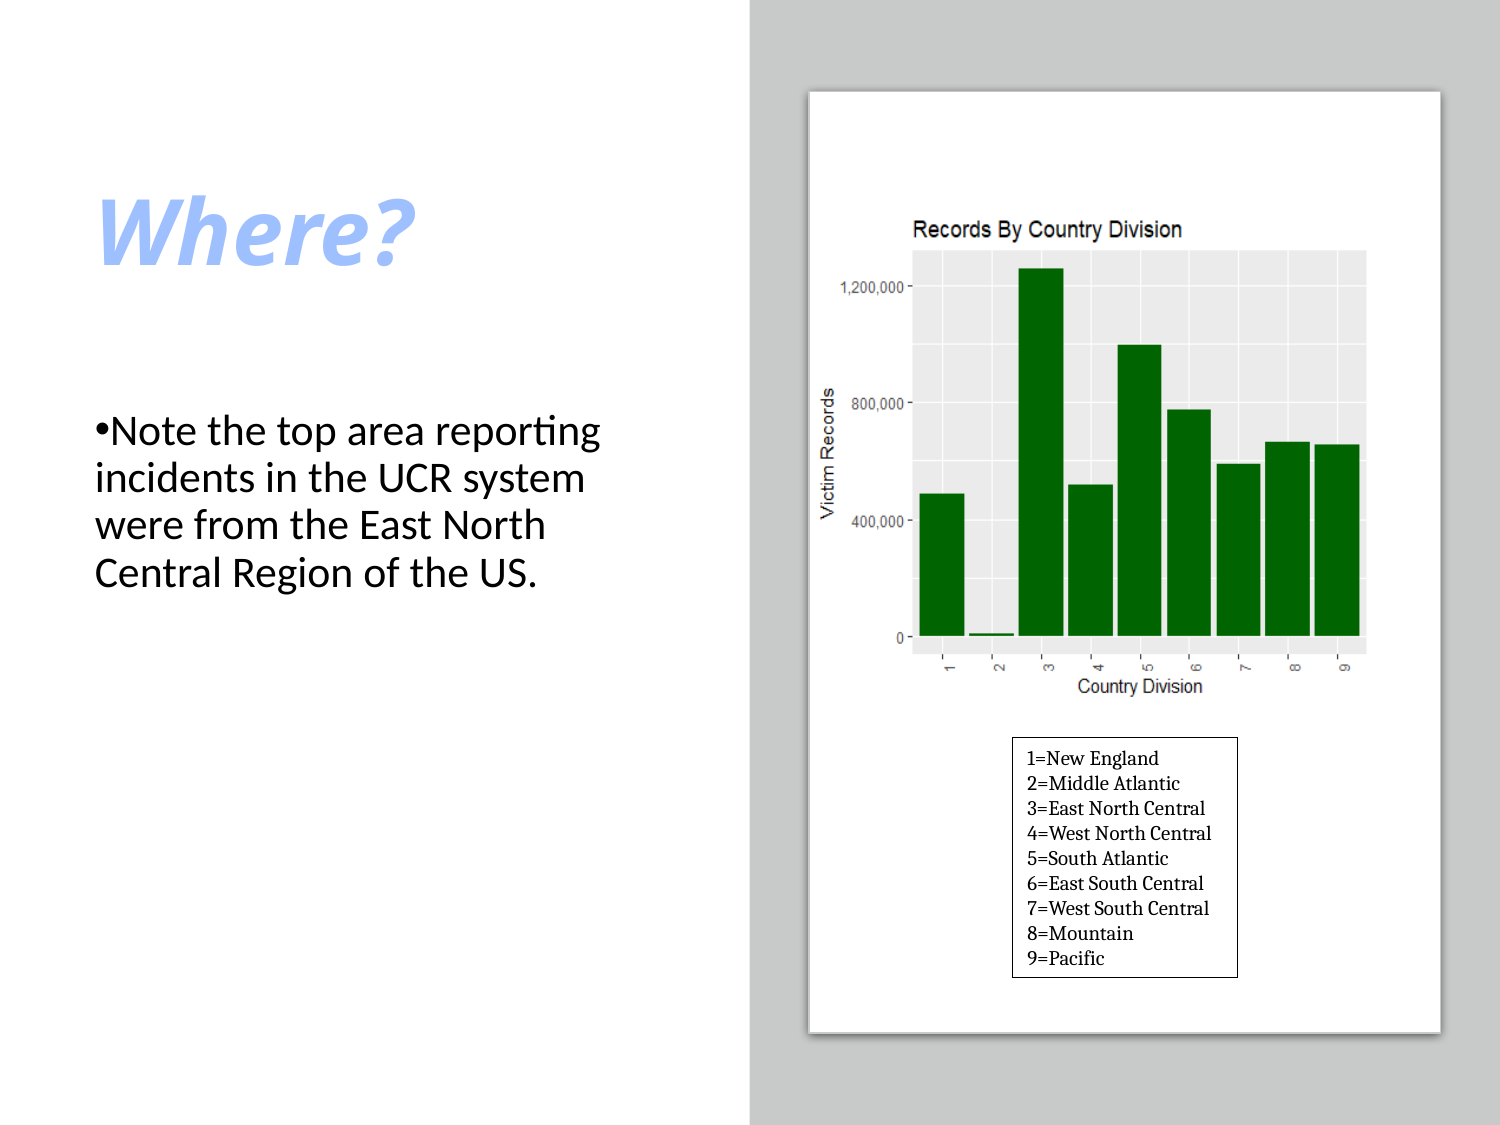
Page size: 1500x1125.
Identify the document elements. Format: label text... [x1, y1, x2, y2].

picture [809, 208, 1377, 706]
text_box [747, 0, 1500, 1125]
text_box 1=New England 2=Middle Atlantic 3=East North Central 4=West North Central 5=South Atlantic 6=East South Central 7=West South Central 8=Mountain 9=Pacific [1012, 737, 1238, 978]
text_box Note the top area reporting incidents in the UCR system were from the East North Central Region of the US. [79, 399, 688, 1021]
text_box [807, 89, 1442, 1035]
title Where? [79, 103, 689, 370]
